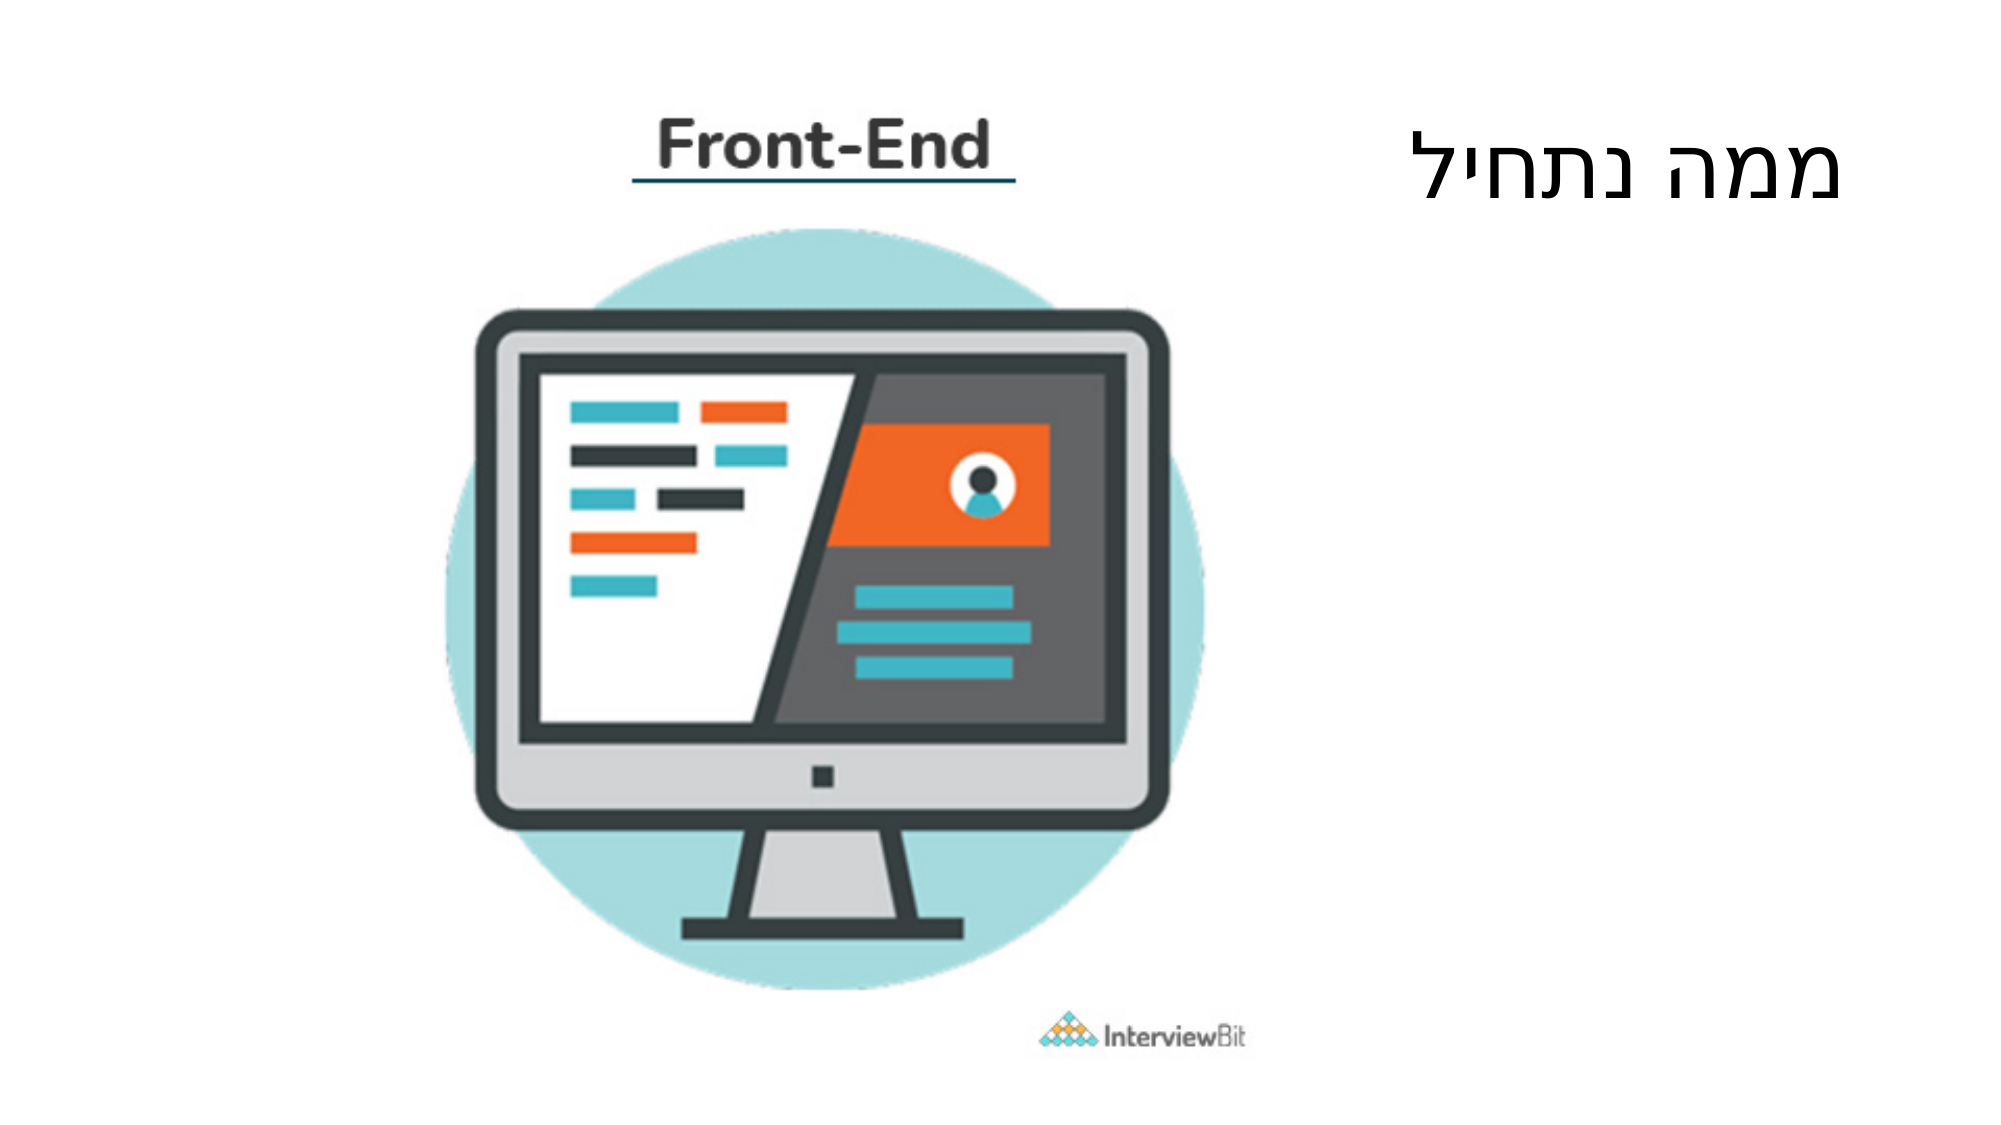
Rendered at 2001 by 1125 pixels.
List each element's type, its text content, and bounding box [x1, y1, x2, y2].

title ממה נתחיל [137, 59, 1863, 278]
picture [374, 75, 1275, 1076]
